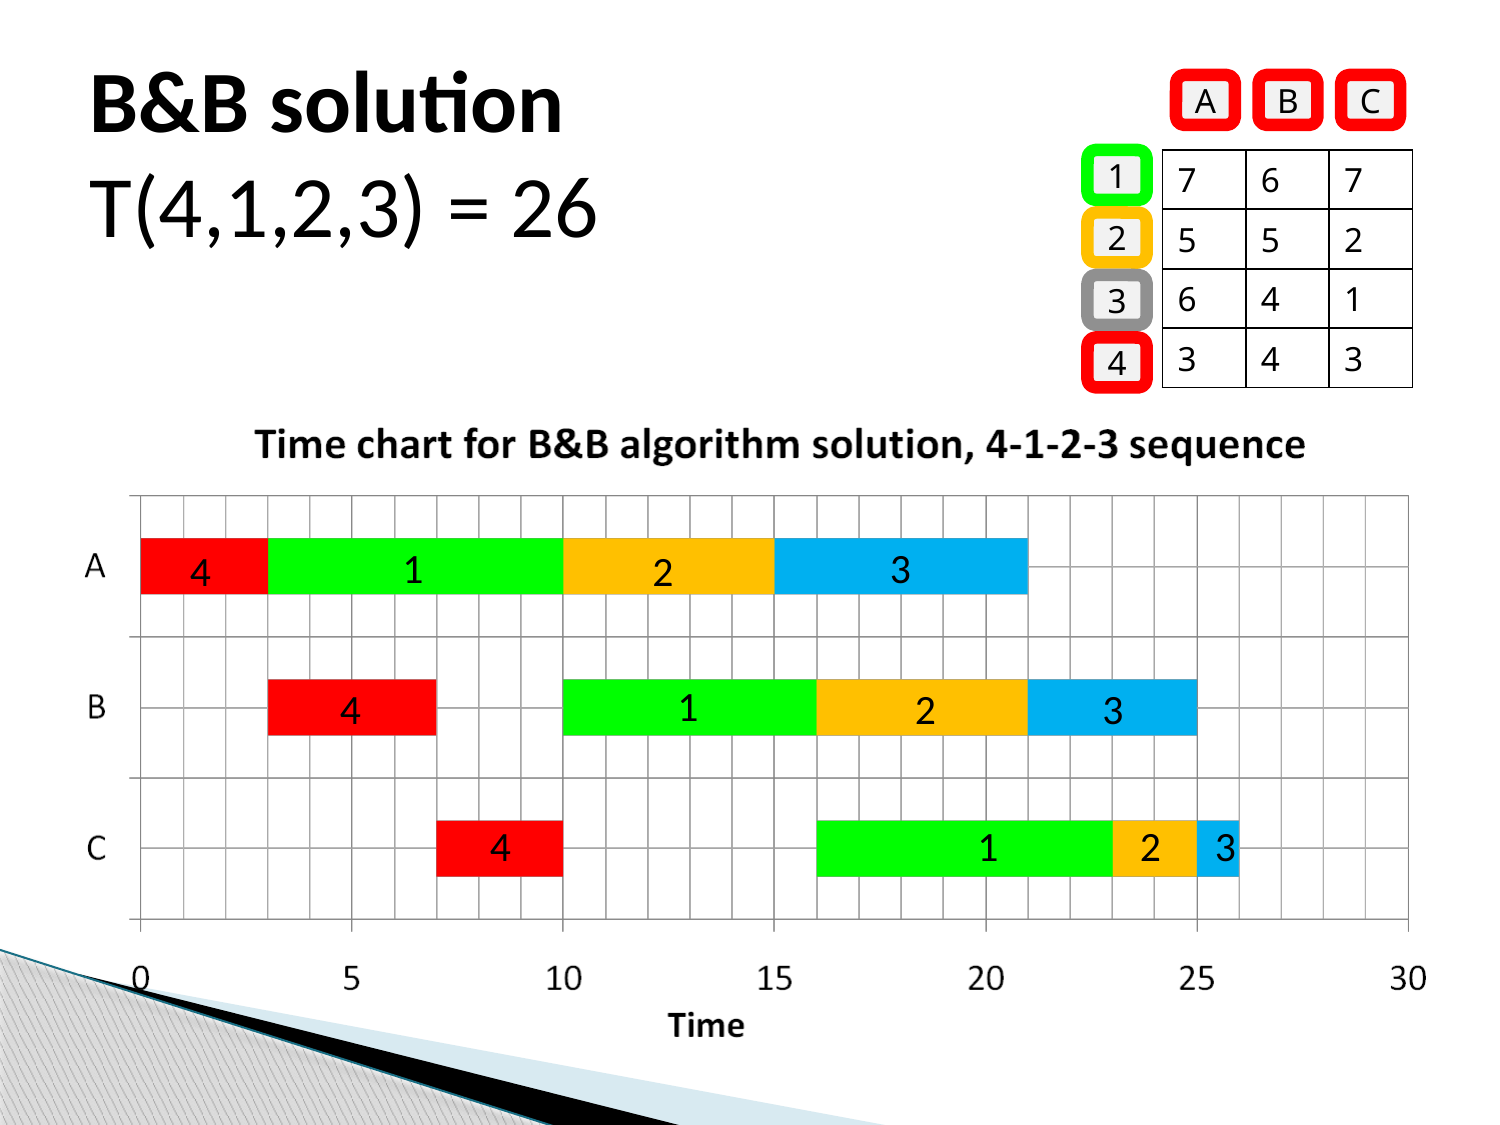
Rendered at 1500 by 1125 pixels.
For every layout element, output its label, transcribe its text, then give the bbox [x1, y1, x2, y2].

text_box B&B solution T(4,1,2,3) = 26 [74, 37, 984, 263]
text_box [62, 399, 1451, 1088]
table_header 7 [1406, 151, 1412, 208]
table_cell 1 [1406, 270, 1412, 327]
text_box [1087, 74, 1401, 388]
table_cell 2 [1406, 210, 1412, 268]
table_cell 3 [1405, 329, 1412, 387]
